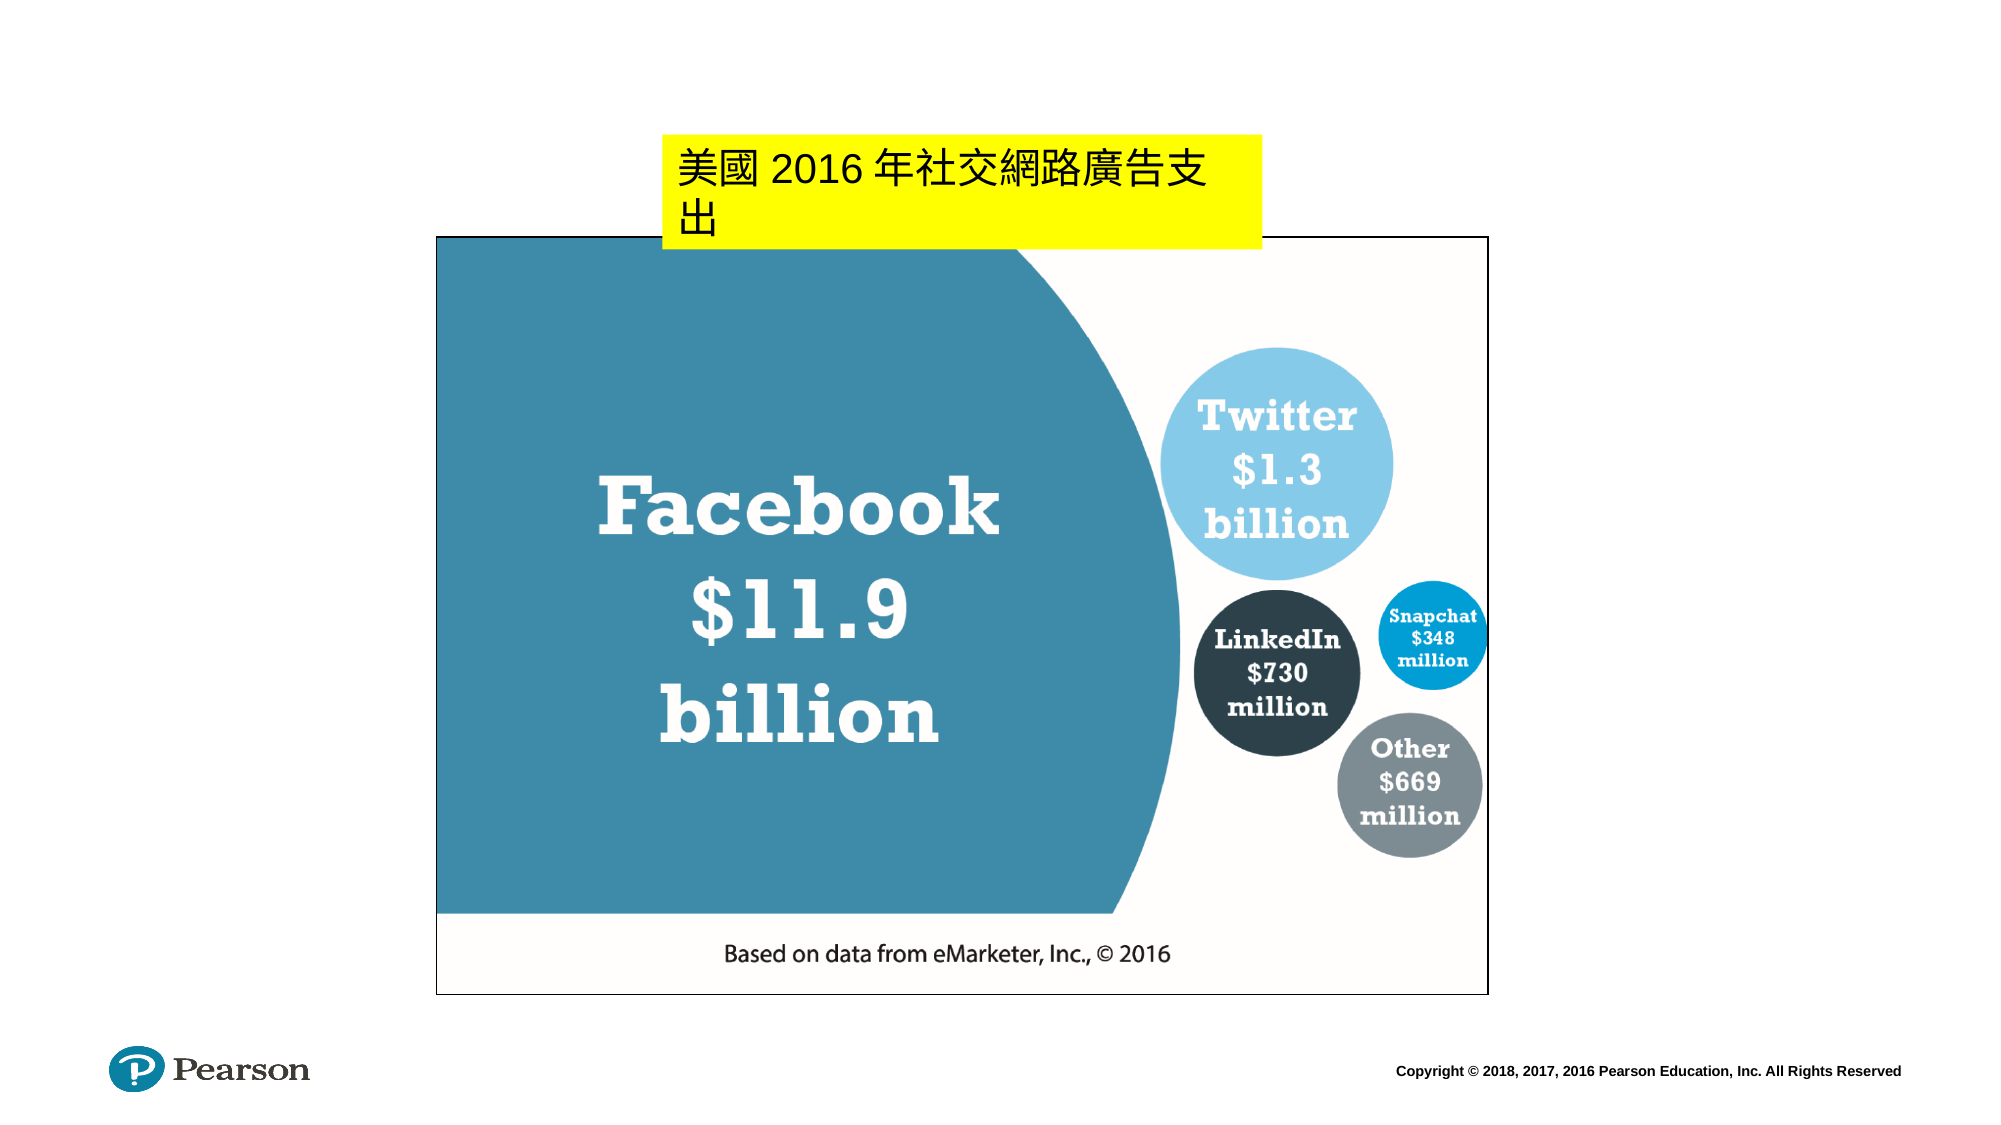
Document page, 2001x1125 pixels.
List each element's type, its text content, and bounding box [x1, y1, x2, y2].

picture [1446, 636, 1453, 644]
picture [1433, 654, 1444, 666]
picture [437, 237, 1488, 994]
picture [1460, 613, 1469, 622]
picture [1399, 654, 1430, 666]
picture [1448, 609, 1458, 622]
picture [1437, 632, 1442, 644]
picture [1413, 613, 1423, 622]
title Figure 11.2: U.S. Ad Spending on Social Networks, 2016 [99, 37, 1900, 213]
picture [1457, 658, 1468, 666]
picture [1413, 631, 1421, 645]
text_box 美國2016年社交網路廣告支出 [662, 134, 1263, 235]
picture [1446, 658, 1455, 666]
picture [1424, 613, 1434, 626]
picture [1391, 609, 1399, 622]
picture [1401, 613, 1411, 622]
picture [1471, 611, 1476, 622]
picture [1437, 613, 1445, 622]
picture [1424, 639, 1435, 644]
